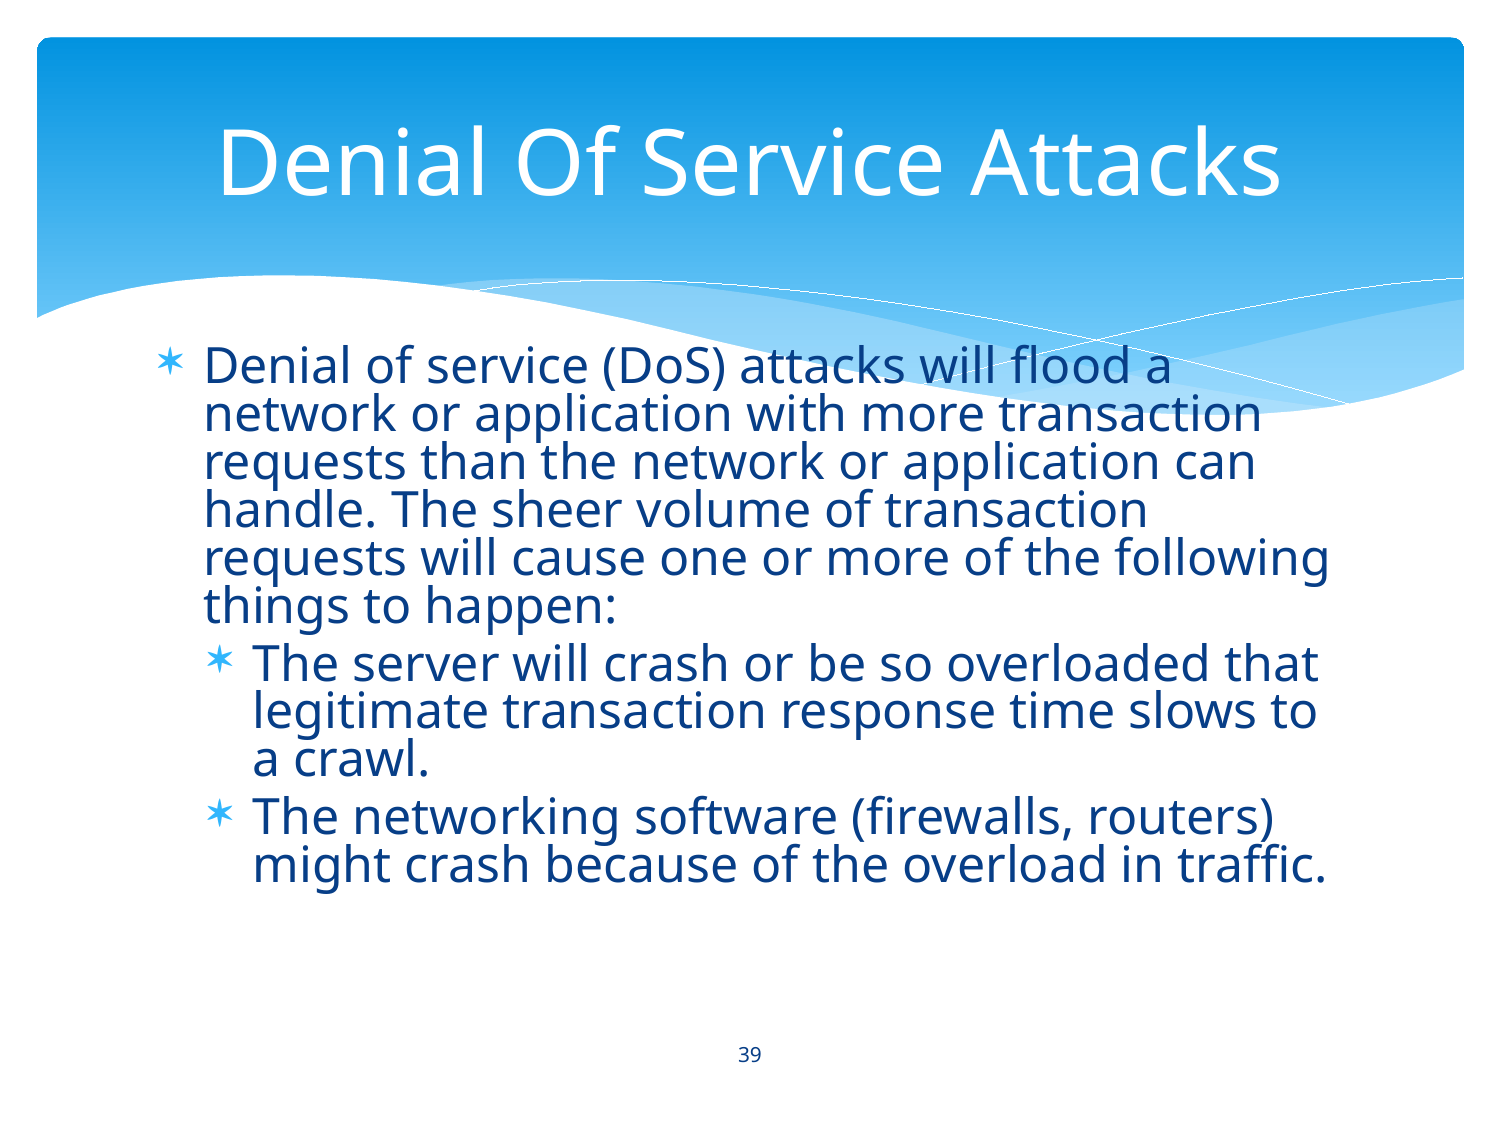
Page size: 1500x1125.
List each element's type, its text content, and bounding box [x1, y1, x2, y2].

list Denial of service (DoS) attacks will flood a network or application with more transaction requests than the network or application can handle. The sheer volume of transaction requests will cause one or more of the following things to happen: The server will crash or be so overloaded that legitimate transaction response time slows to a crawl. The networking software (firewalls, routers) might crash because of the overload in traffic. [143, 337, 1359, 1005]
title Denial Of Service Attacks [75, 55, 1425, 261]
slide_number 39 [654, 1025, 846, 1086]
